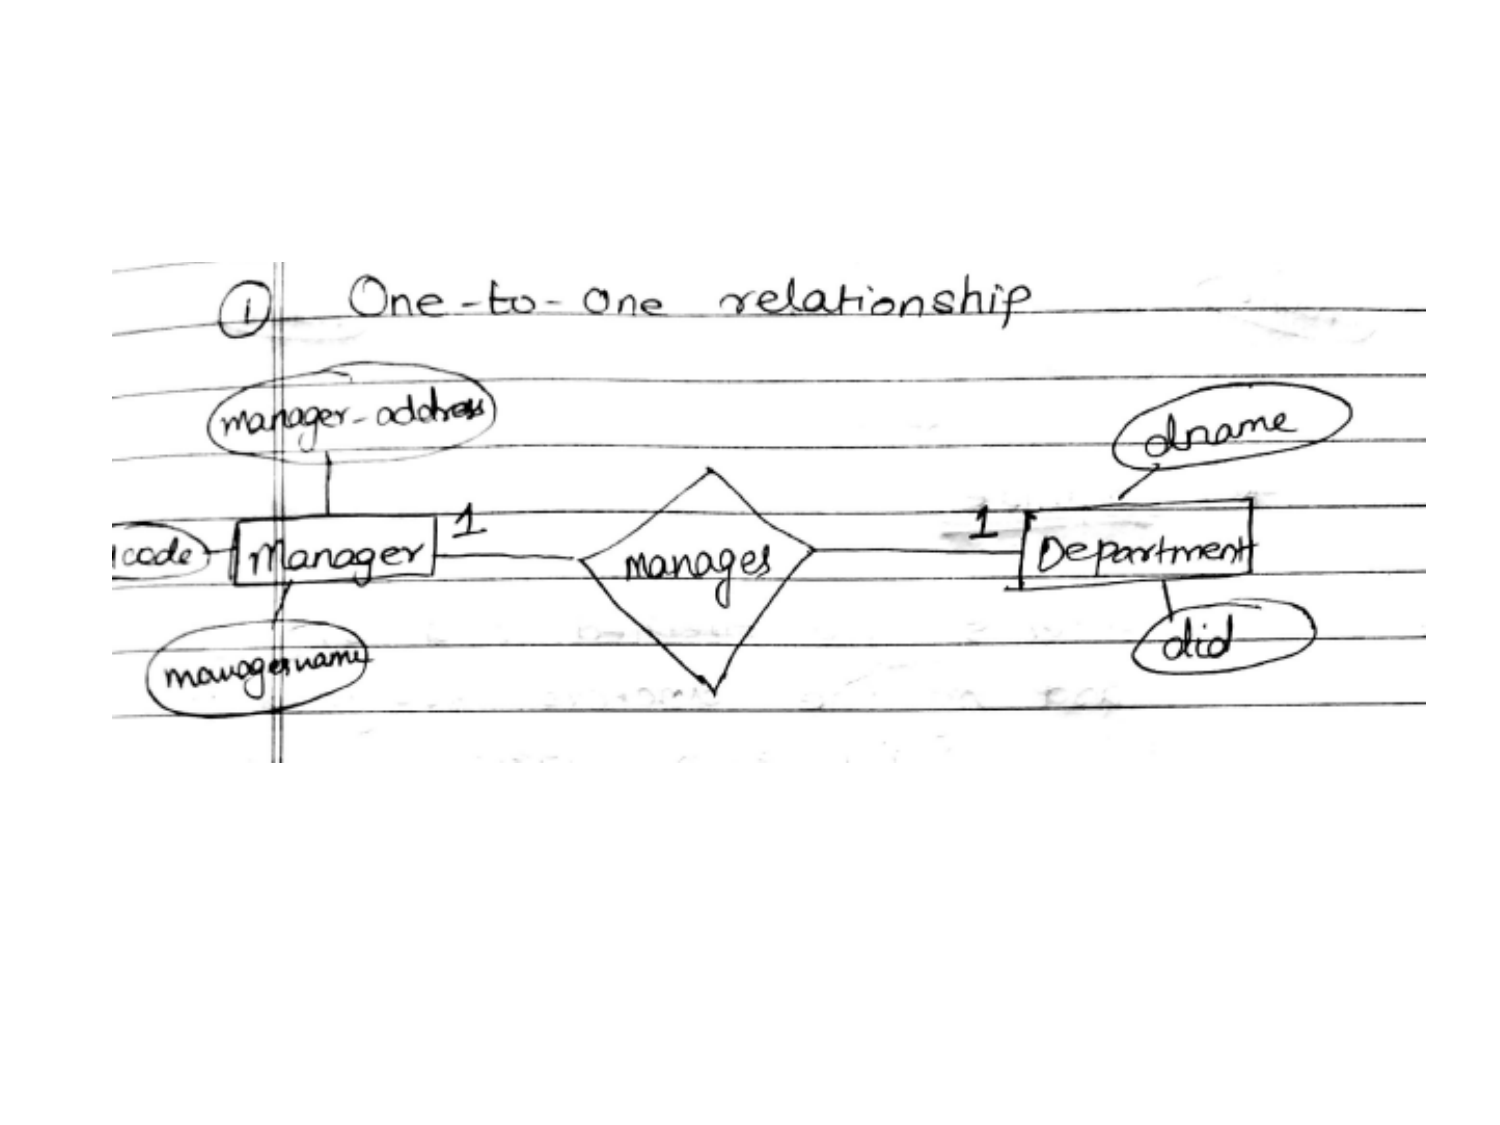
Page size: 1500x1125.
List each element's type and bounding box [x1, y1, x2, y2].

picture [112, 262, 1426, 763]
